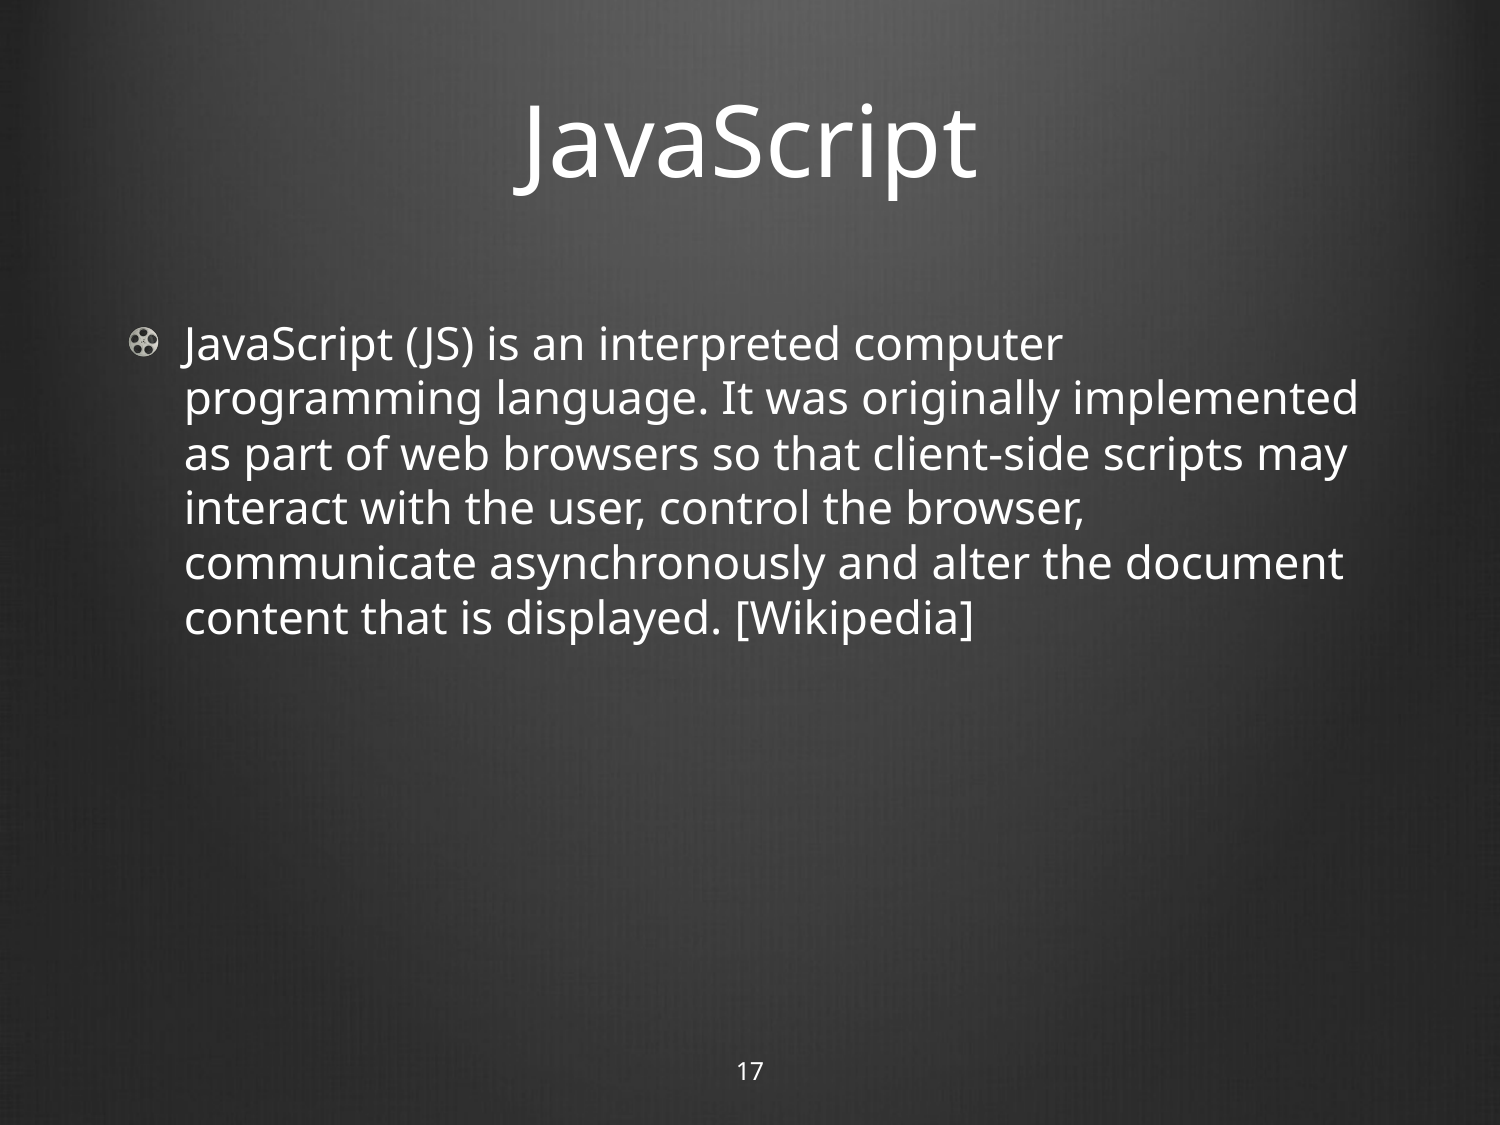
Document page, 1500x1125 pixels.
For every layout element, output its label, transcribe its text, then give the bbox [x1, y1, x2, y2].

title JavaScript [112, 19, 1388, 255]
slide_number 17 [693, 1042, 807, 1103]
list JavaScript (JS) is an interpreted computer programming language. It was originally implemented as part of web browsers so that client-side scripts may interact with the user, control the browser, communicate asynchronously and alter the document content that is displayed. [Wikipedia] [112, 306, 1388, 1005]
picture [127, 325, 160, 358]
